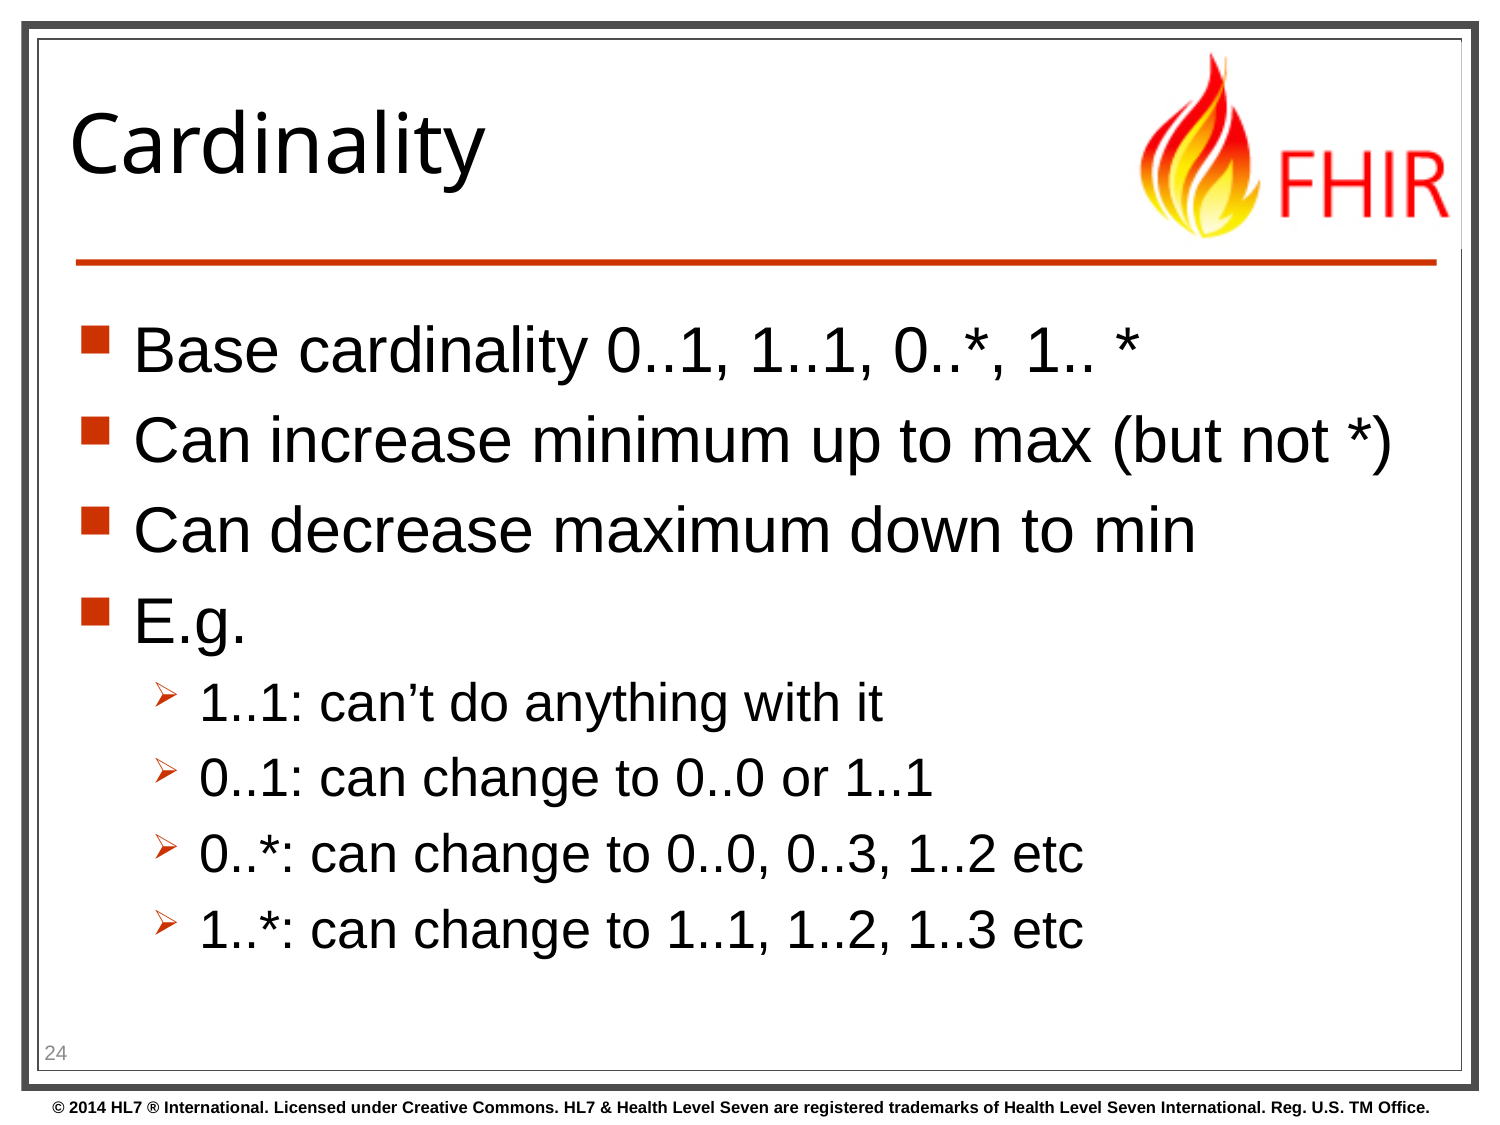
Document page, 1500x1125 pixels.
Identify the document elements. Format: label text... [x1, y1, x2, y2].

list Base cardinality 0..1, 1..1, 0..*, 1.. * Can increase minimum up to max (but not *) Can decrease maximum down to min E.g. 1..1: can’t do anything with it 0..1: can change to 0..0 or 1..1 0..*: can change to 0..0, 0..3, 1..2 etc 1..*: can change to 1..1, 1..2, 1..3 etc [62, 299, 1438, 1035]
title Cardinality [53, 54, 1128, 244]
slide_number 24 [29, 1034, 148, 1071]
picture [1128, 42, 1462, 249]
